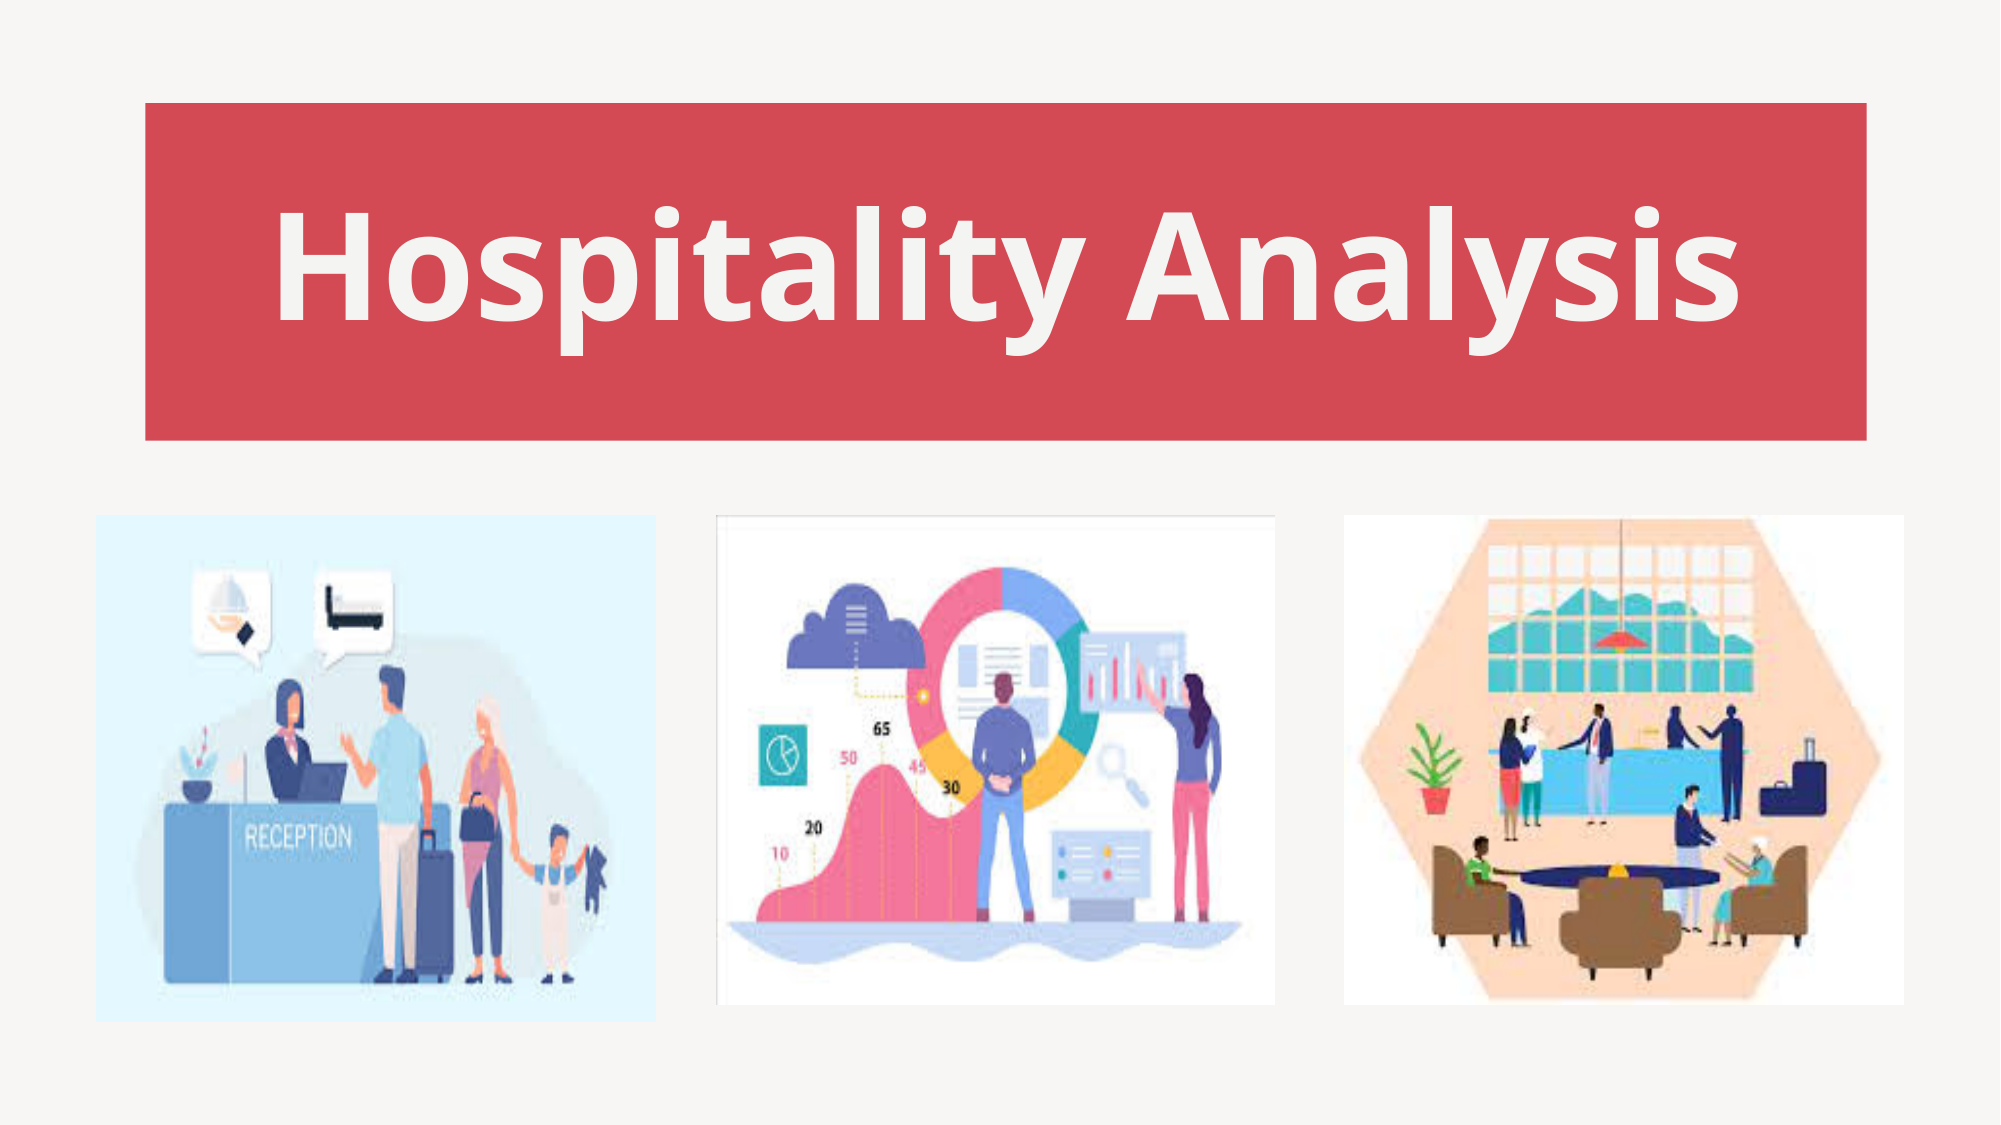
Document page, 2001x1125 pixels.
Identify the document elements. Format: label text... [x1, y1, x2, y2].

picture [96, 515, 656, 1022]
picture [1344, 515, 1904, 1005]
title Hospitality Analysis [145, 103, 1867, 441]
picture [716, 515, 1275, 1005]
